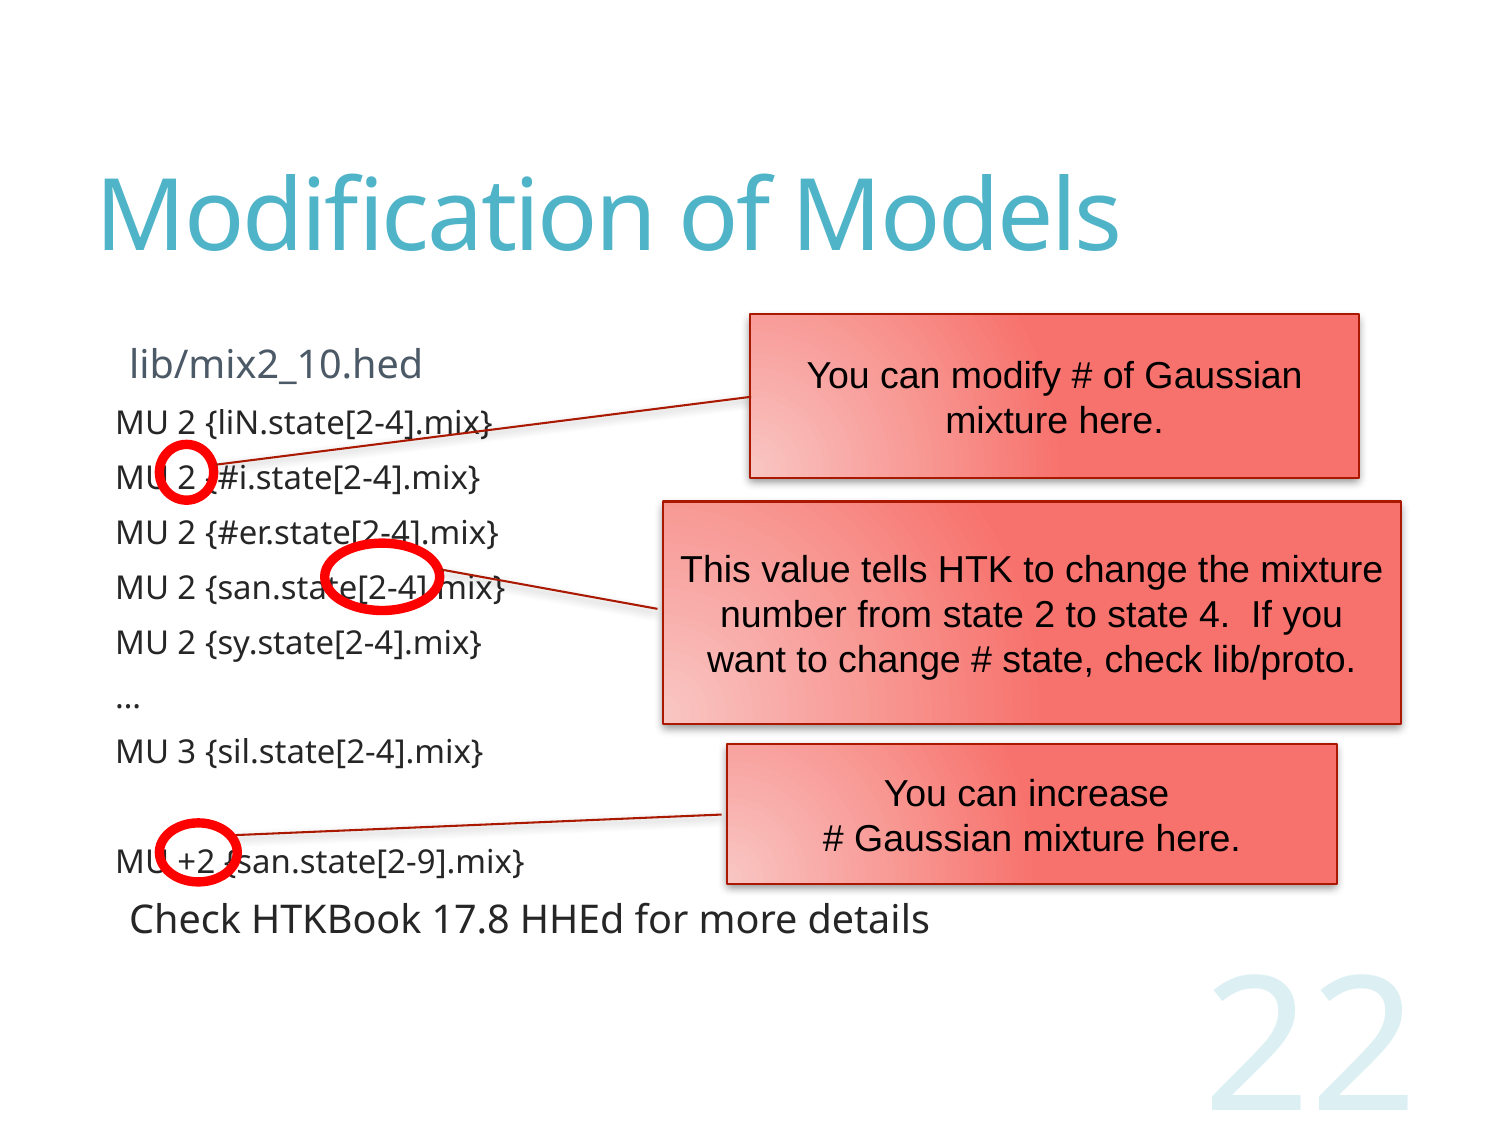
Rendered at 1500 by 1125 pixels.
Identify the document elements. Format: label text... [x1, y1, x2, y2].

text_box You can modify # of Gaussian mixture here. [215, 314, 1360, 479]
text_box You can increase # Gaussian mixture here. [727, 743, 1337, 885]
text_box [159, 822, 238, 882]
slide_number 22 [1073, 956, 1433, 1125]
text_box This value tells HTK to change the mixture number from state 2 to state 4. If you want to change # state, check lib/proto. [663, 501, 1401, 725]
list lib/mix2_10.hed MU 2 {liN.state[2-4].mix} MU 2 {#i.state[2-4].mix} MU 2 {#er.state[2-4].mix} MU 2 {san.state[2-4].mix} MU 2 {sy.state[2-4].mix} … MU 3 {sil.state[2-4].mix} MU +2 {san.state[2-9].mix} Check HTKBook 17.8 HHEd for more details [100, 338, 1424, 957]
text_box [324, 543, 440, 611]
text_box [159, 444, 214, 501]
title Modification of Models [80, 81, 1407, 354]
